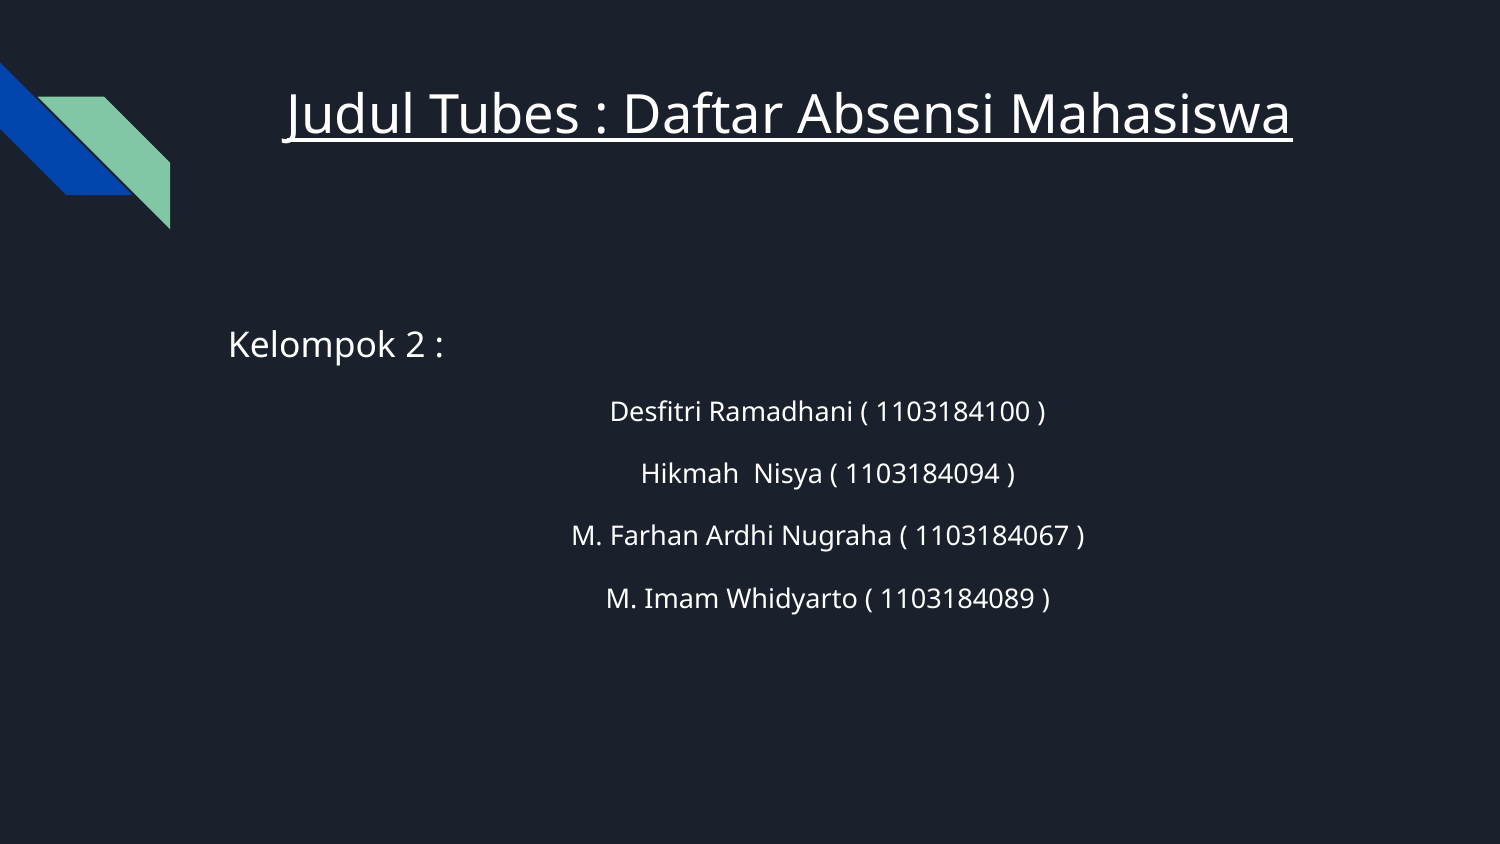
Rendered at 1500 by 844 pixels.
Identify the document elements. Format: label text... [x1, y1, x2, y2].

title Judul Tubes : Daftar Absensi Mahasiswa [212, 64, 1368, 215]
list Kelompok 2 : Desfitri Ramadhani ( 1103184100 ) Hikmah Nisya ( 1103184094 ) M. Farhan Ardhi Nugraha ( 1103184067 ) M. Imam Whidyarto ( 1103184089 ) [212, 300, 1368, 779]
